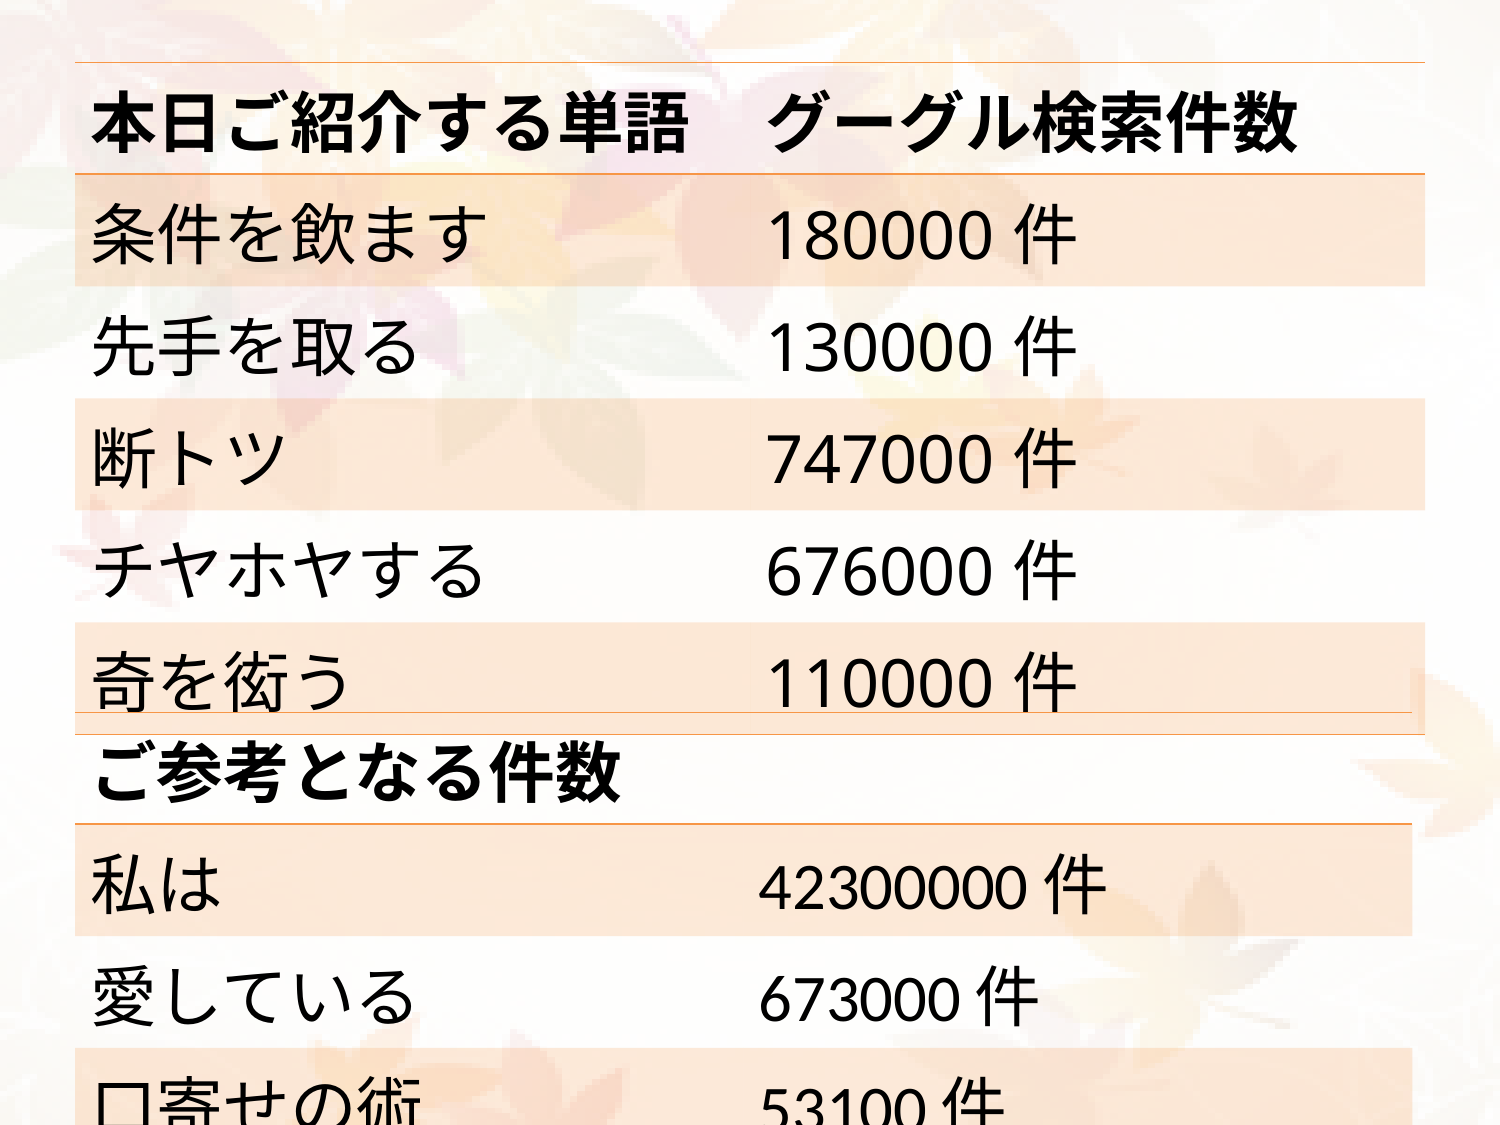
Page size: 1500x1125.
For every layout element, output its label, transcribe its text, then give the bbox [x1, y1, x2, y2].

table_cell 110000件 [750, 622, 1425, 734]
table_cell 口寄せの術 [75, 1048, 744, 1125]
table_cell 愛している [75, 936, 744, 1048]
table_cell 676000件 [750, 510, 1425, 622]
table_cell 130000件 [750, 286, 1425, 398]
table_cell 条件を飲ます [75, 175, 750, 286]
table_cell 先手を取る [75, 286, 750, 398]
table_header グーグル検索件数 [750, 63, 1425, 173]
table_header 本日ご紹介する単語 [75, 63, 750, 173]
table_cell 747000件 [750, 398, 1425, 510]
table_cell 53100件 [744, 1048, 1412, 1125]
table_cell 私は [75, 825, 744, 936]
table_cell 奇を衒う [75, 622, 750, 712]
table_cell 42300000件 [744, 825, 1412, 936]
table_header [744, 713, 1412, 823]
table_cell チヤホヤする [75, 510, 750, 622]
table_cell 673000件 [744, 936, 1412, 1048]
table_cell 180000件 [750, 175, 1425, 286]
table_header ご参考となる件数 [75, 713, 744, 823]
table_cell 断トツ [75, 398, 750, 510]
